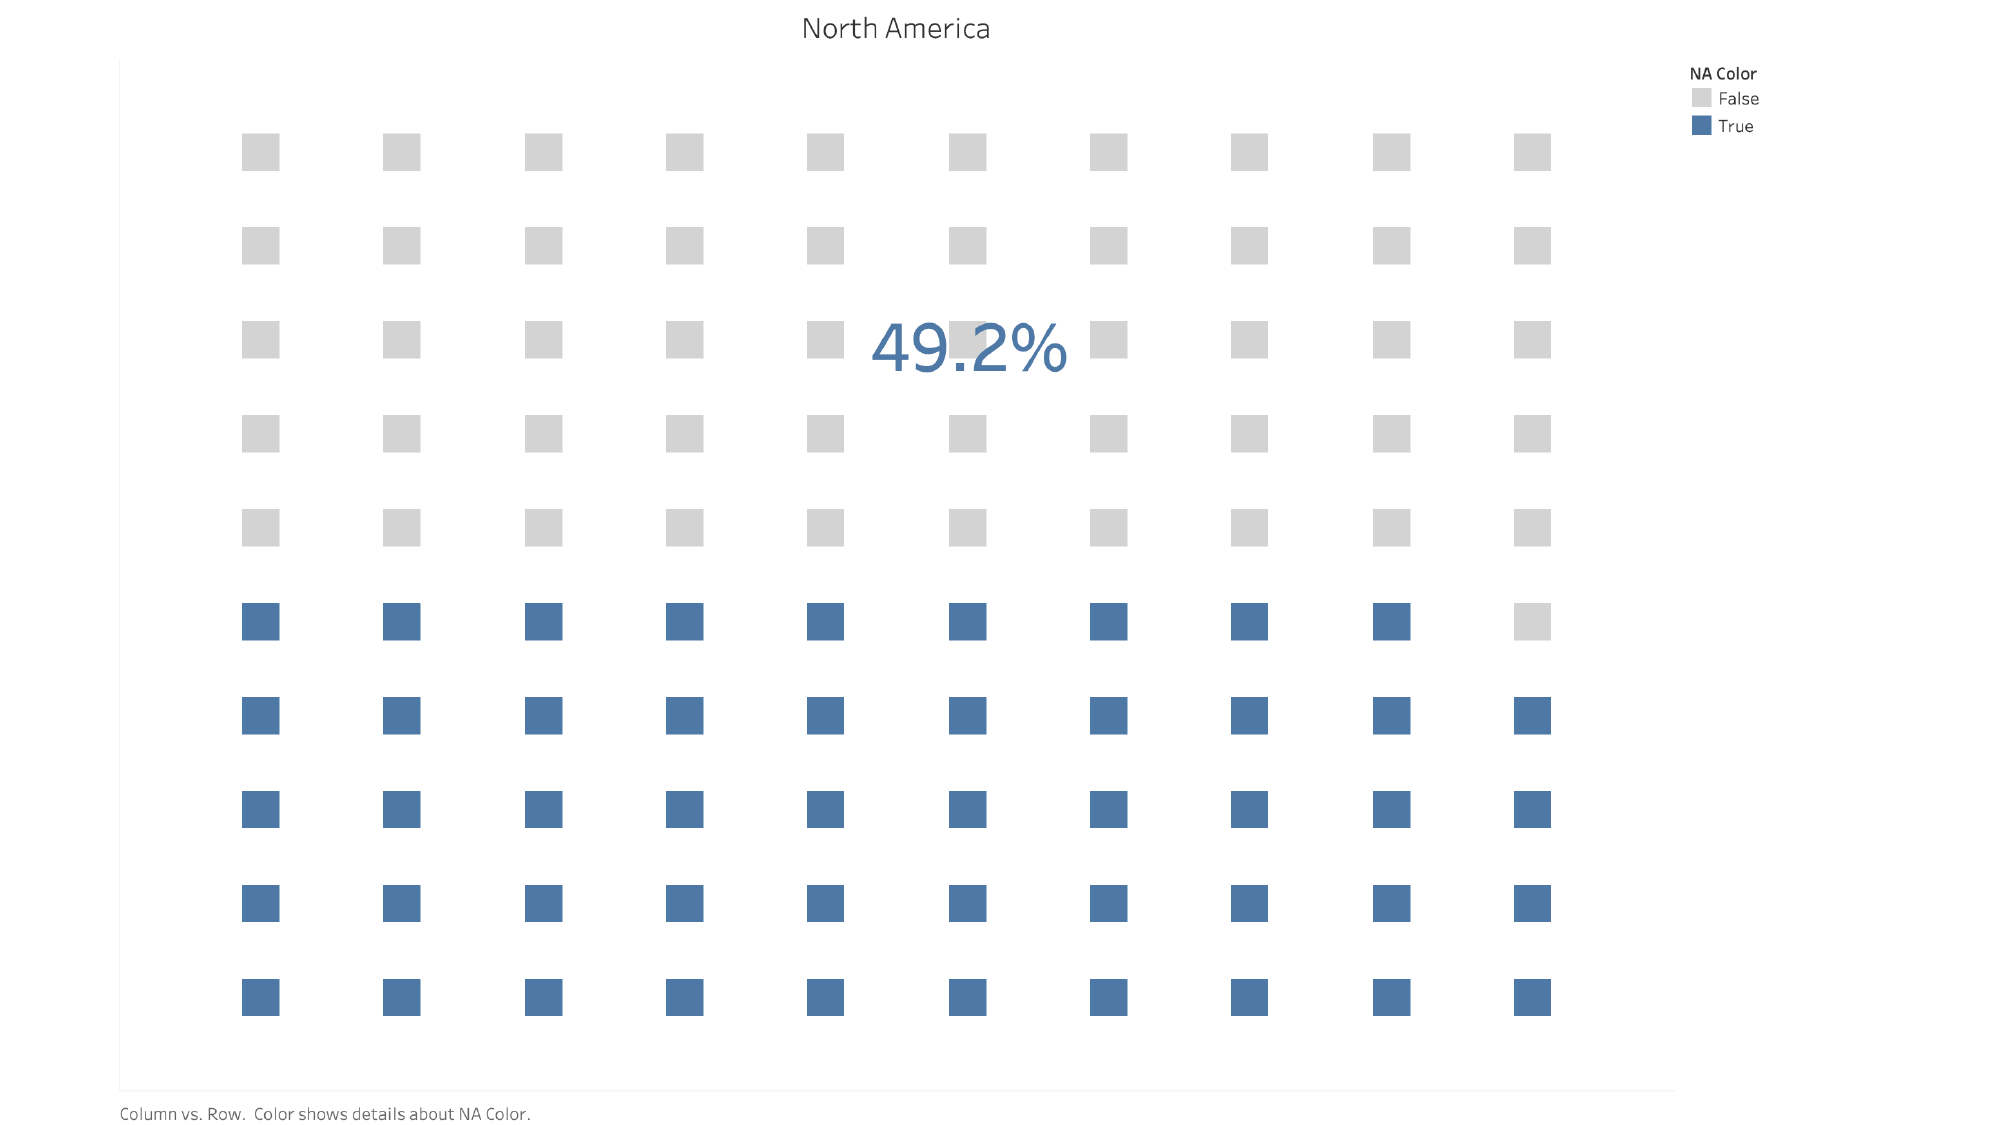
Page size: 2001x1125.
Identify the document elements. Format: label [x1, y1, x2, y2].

picture [119, 0, 1881, 1125]
